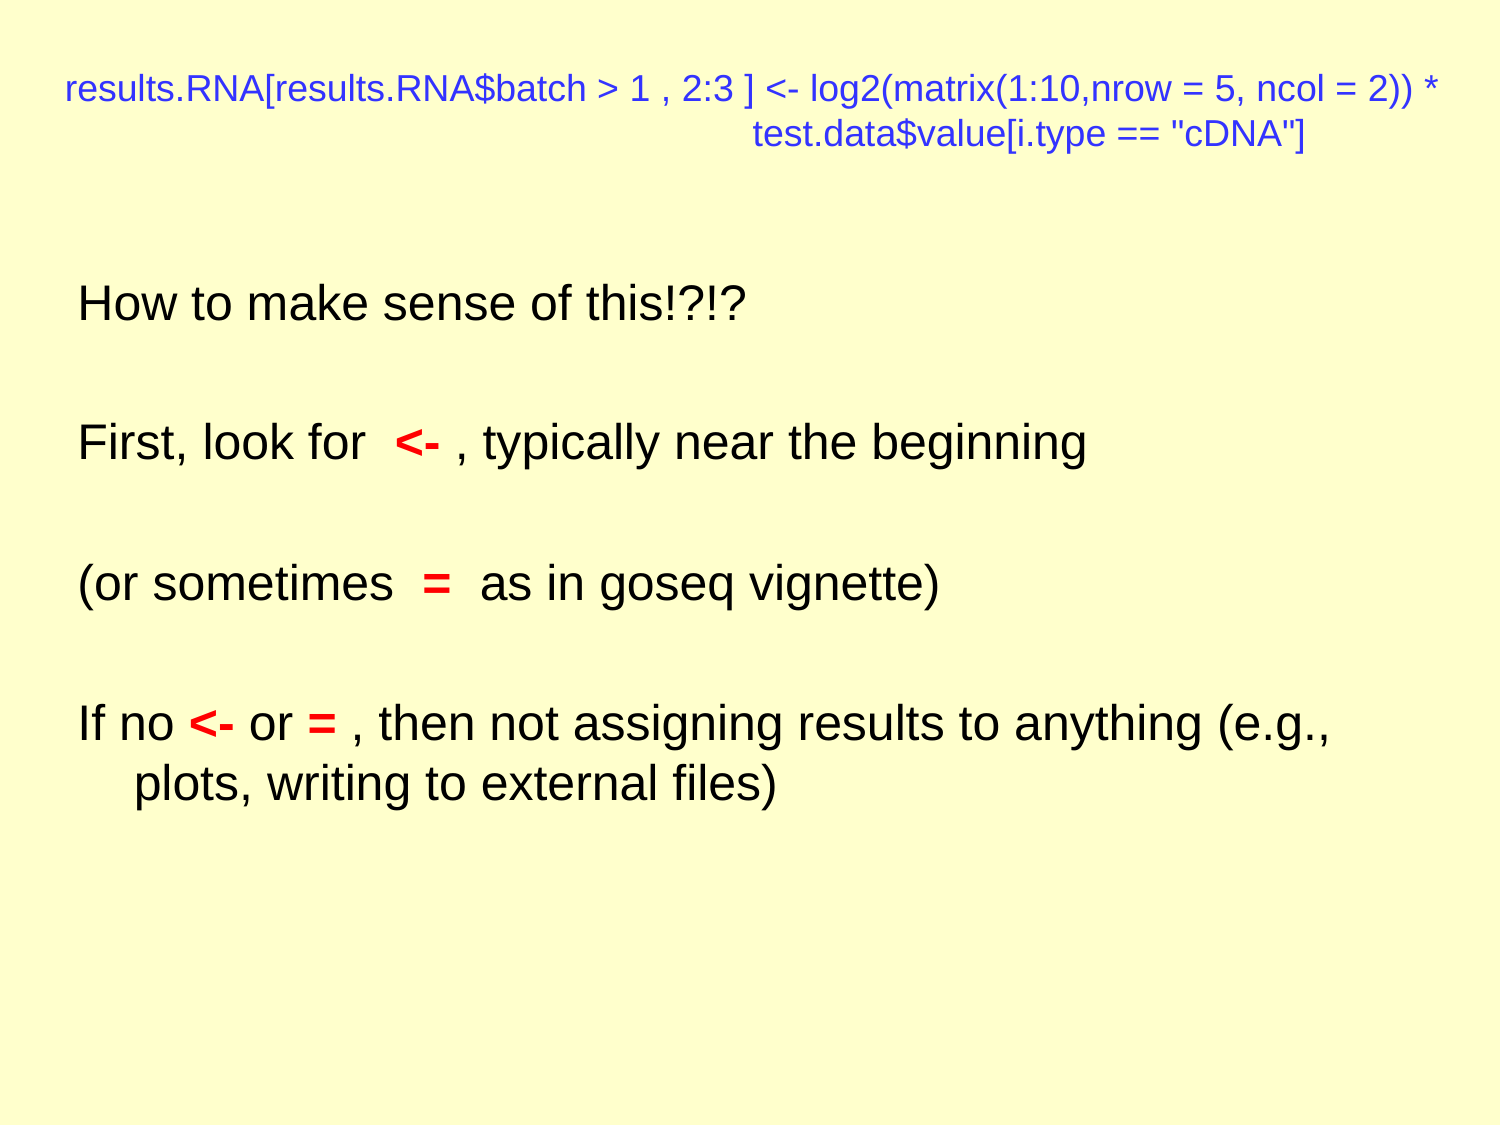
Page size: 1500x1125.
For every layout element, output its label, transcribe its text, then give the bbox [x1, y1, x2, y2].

list How to make sense of this!?!? First, look for <- , typically near the beginning (or sometimes = as in goseq vignette) If no <- or = , then not assigning results to anything (e.g., plots, writing to external files) [62, 262, 1463, 938]
text_box results.RNA[results.RNA$batch > 1 , 2:3 ] <- log2(matrix(1:10,nrow = 5, ncol = 2)) * test.data$value[i.type == "cDNA"] [49, 87, 1488, 175]
